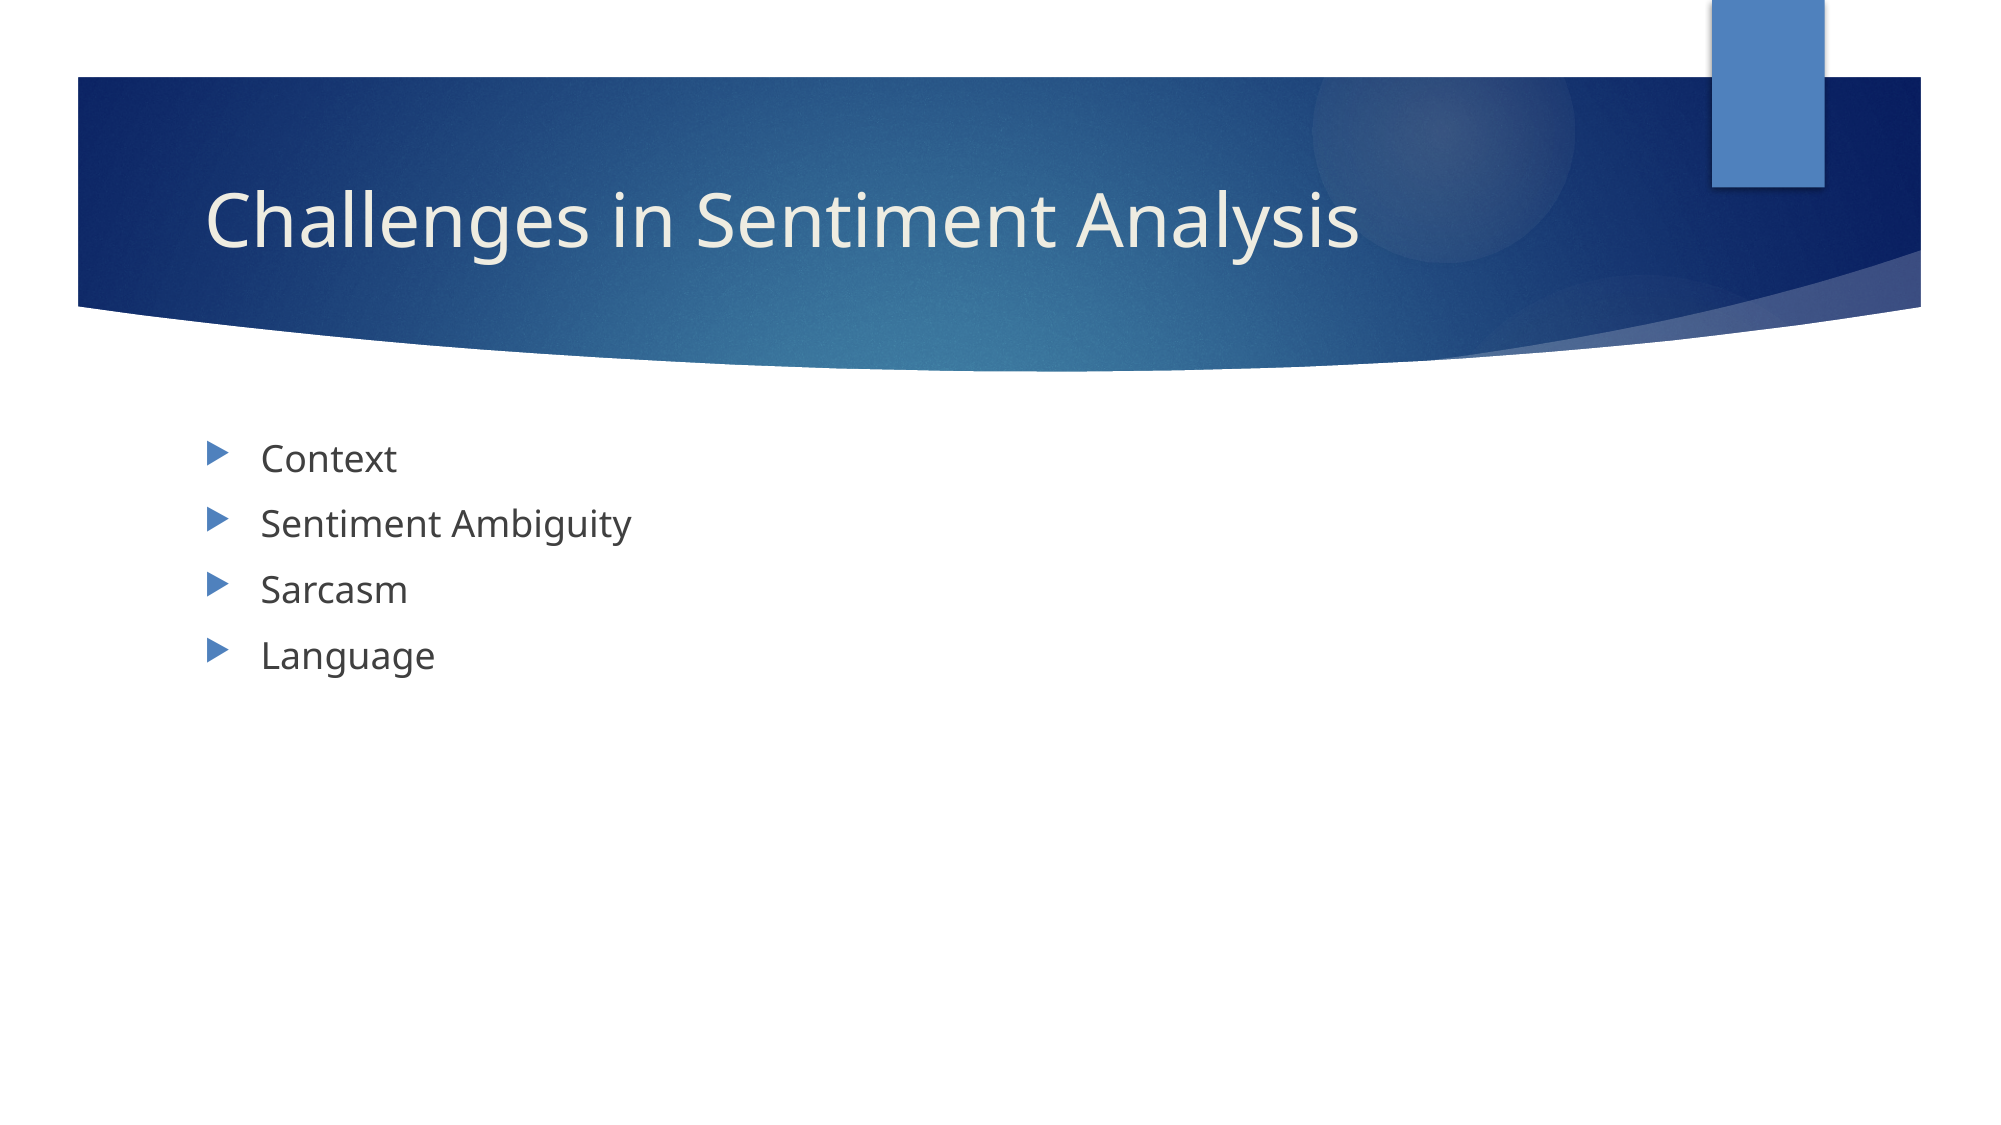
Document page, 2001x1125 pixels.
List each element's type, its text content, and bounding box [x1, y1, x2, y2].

title Challenges in Sentiment Analysis [189, 159, 1627, 276]
list Context Sentiment Ambiguity Sarcasm Language [189, 427, 1627, 988]
